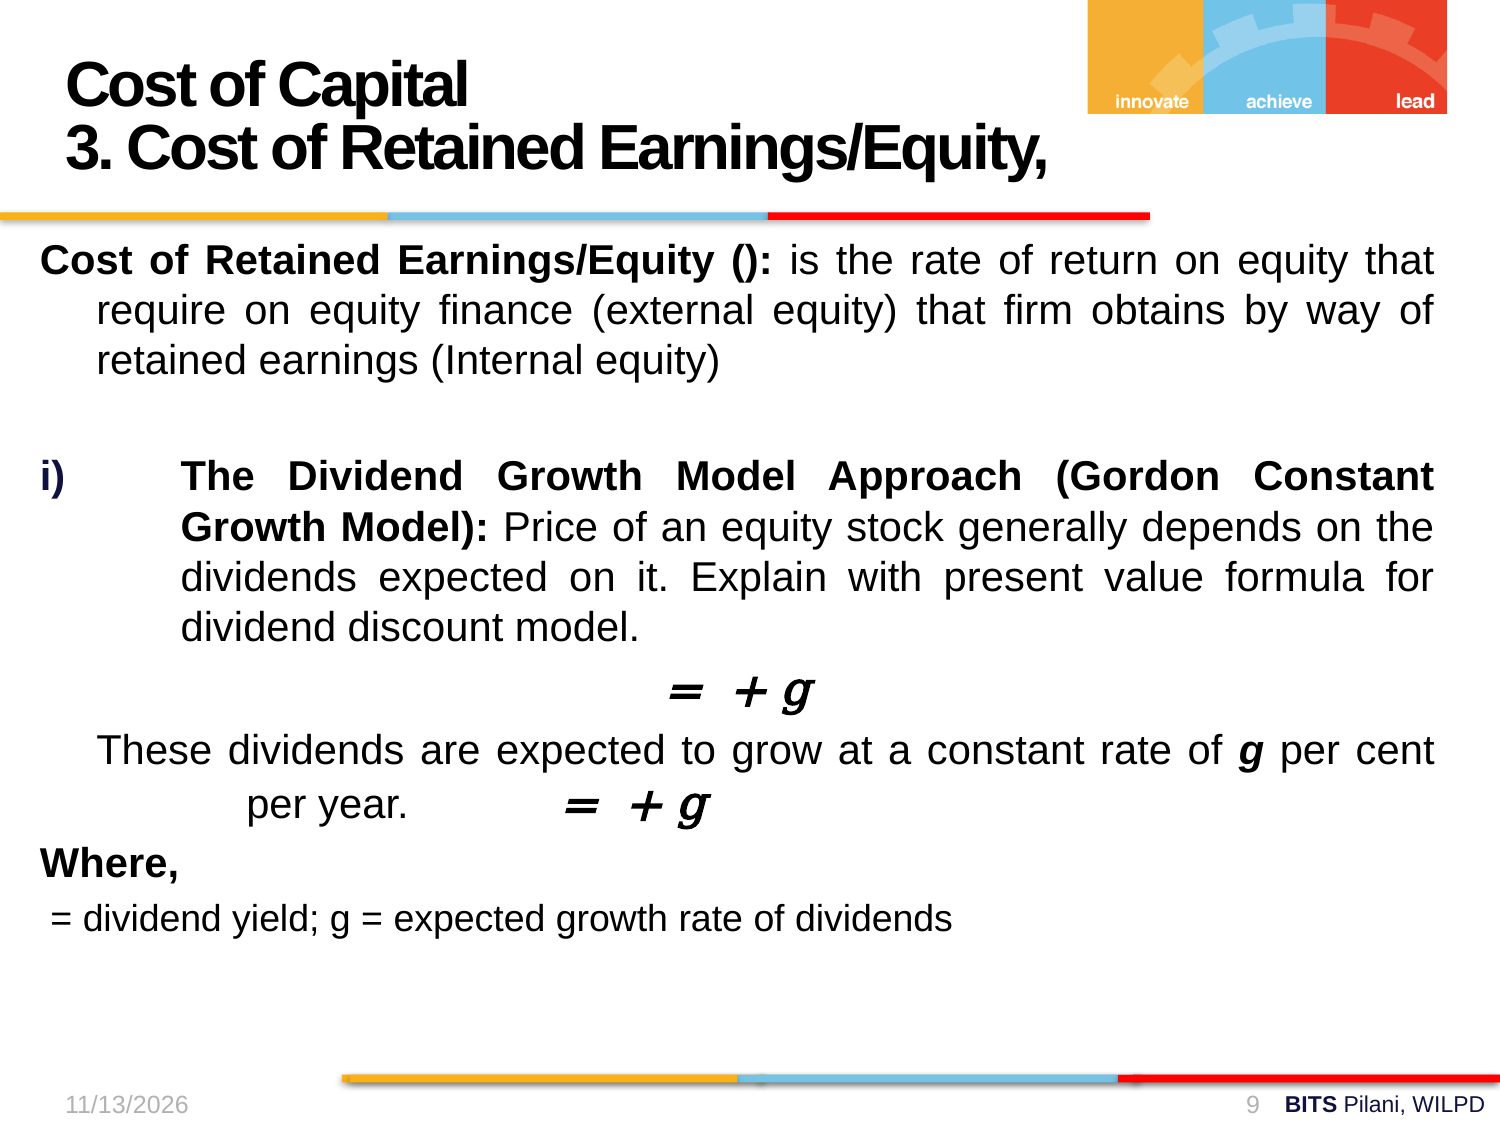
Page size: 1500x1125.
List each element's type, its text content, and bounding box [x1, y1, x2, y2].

slide_number 15-Sep-24 [50, 1082, 400, 1125]
slide_number 9 [1108, 1082, 1275, 1125]
picture [1087, 0, 1448, 114]
